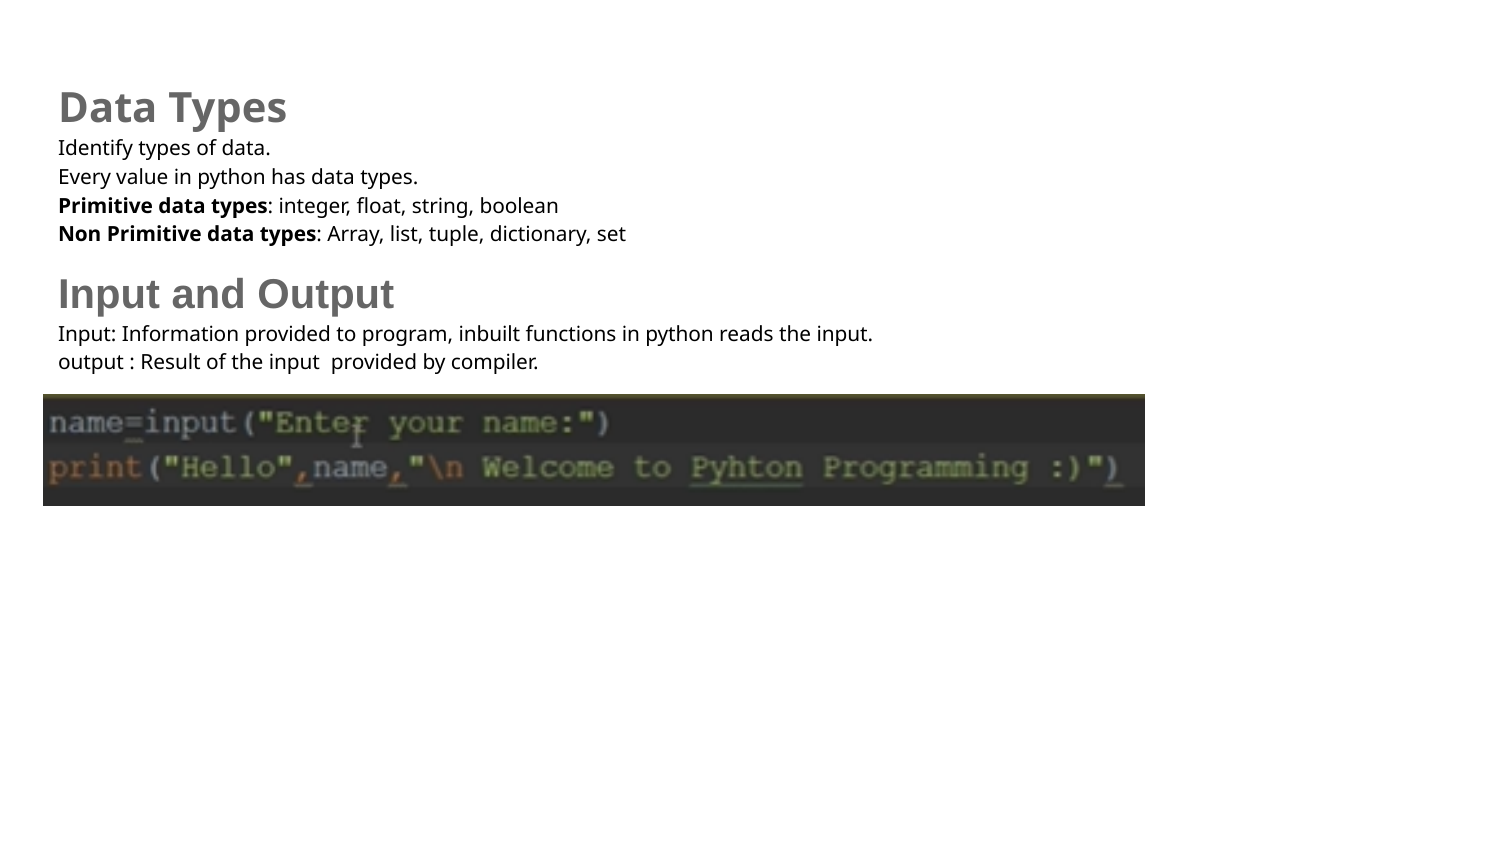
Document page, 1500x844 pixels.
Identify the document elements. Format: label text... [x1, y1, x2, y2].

list Data Types Identify types of data. Every value in python has data types. Primitive data types: integer, float, string, boolean Non Primitive data types: Array, list, tuple, dictionary, set Input and Output Input: Information provided to program, inbuilt functions in python reads the input. output : Result of the input provided by compiler. [43, 66, 1441, 732]
picture [42, 394, 1145, 506]
